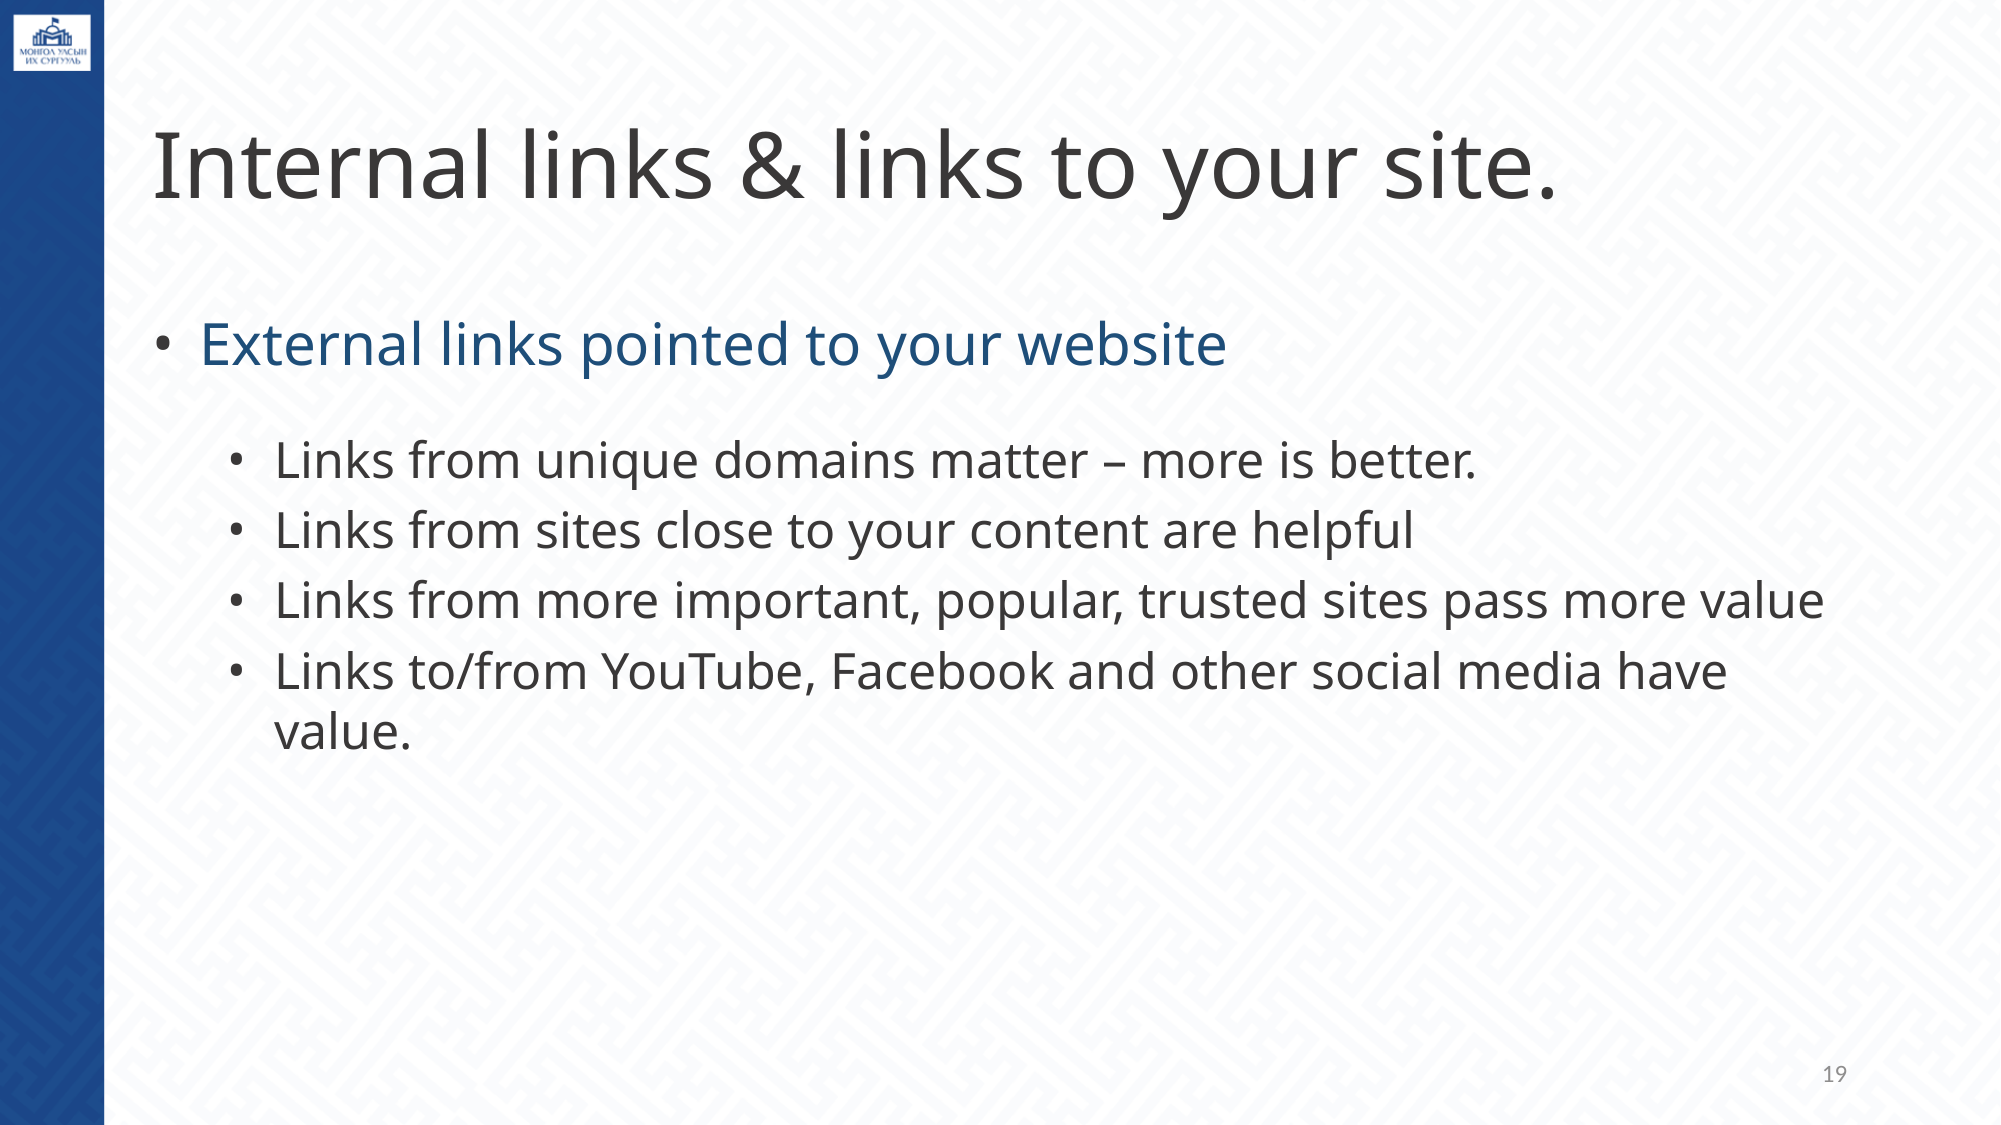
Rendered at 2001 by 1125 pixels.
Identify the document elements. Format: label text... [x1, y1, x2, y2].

title Internal links & links to your site. [137, 59, 1863, 278]
picture [0, 0, 2001, 1125]
list External links pointed to your website Links from unique domains matter – more is better. Links from sites close to your content are helpful Links from more important, popular, trusted sites pass more value Links to/from YouTube, Facebook and other social media have value. [137, 299, 1863, 1014]
slide_number ‹#› [1412, 1042, 1863, 1103]
